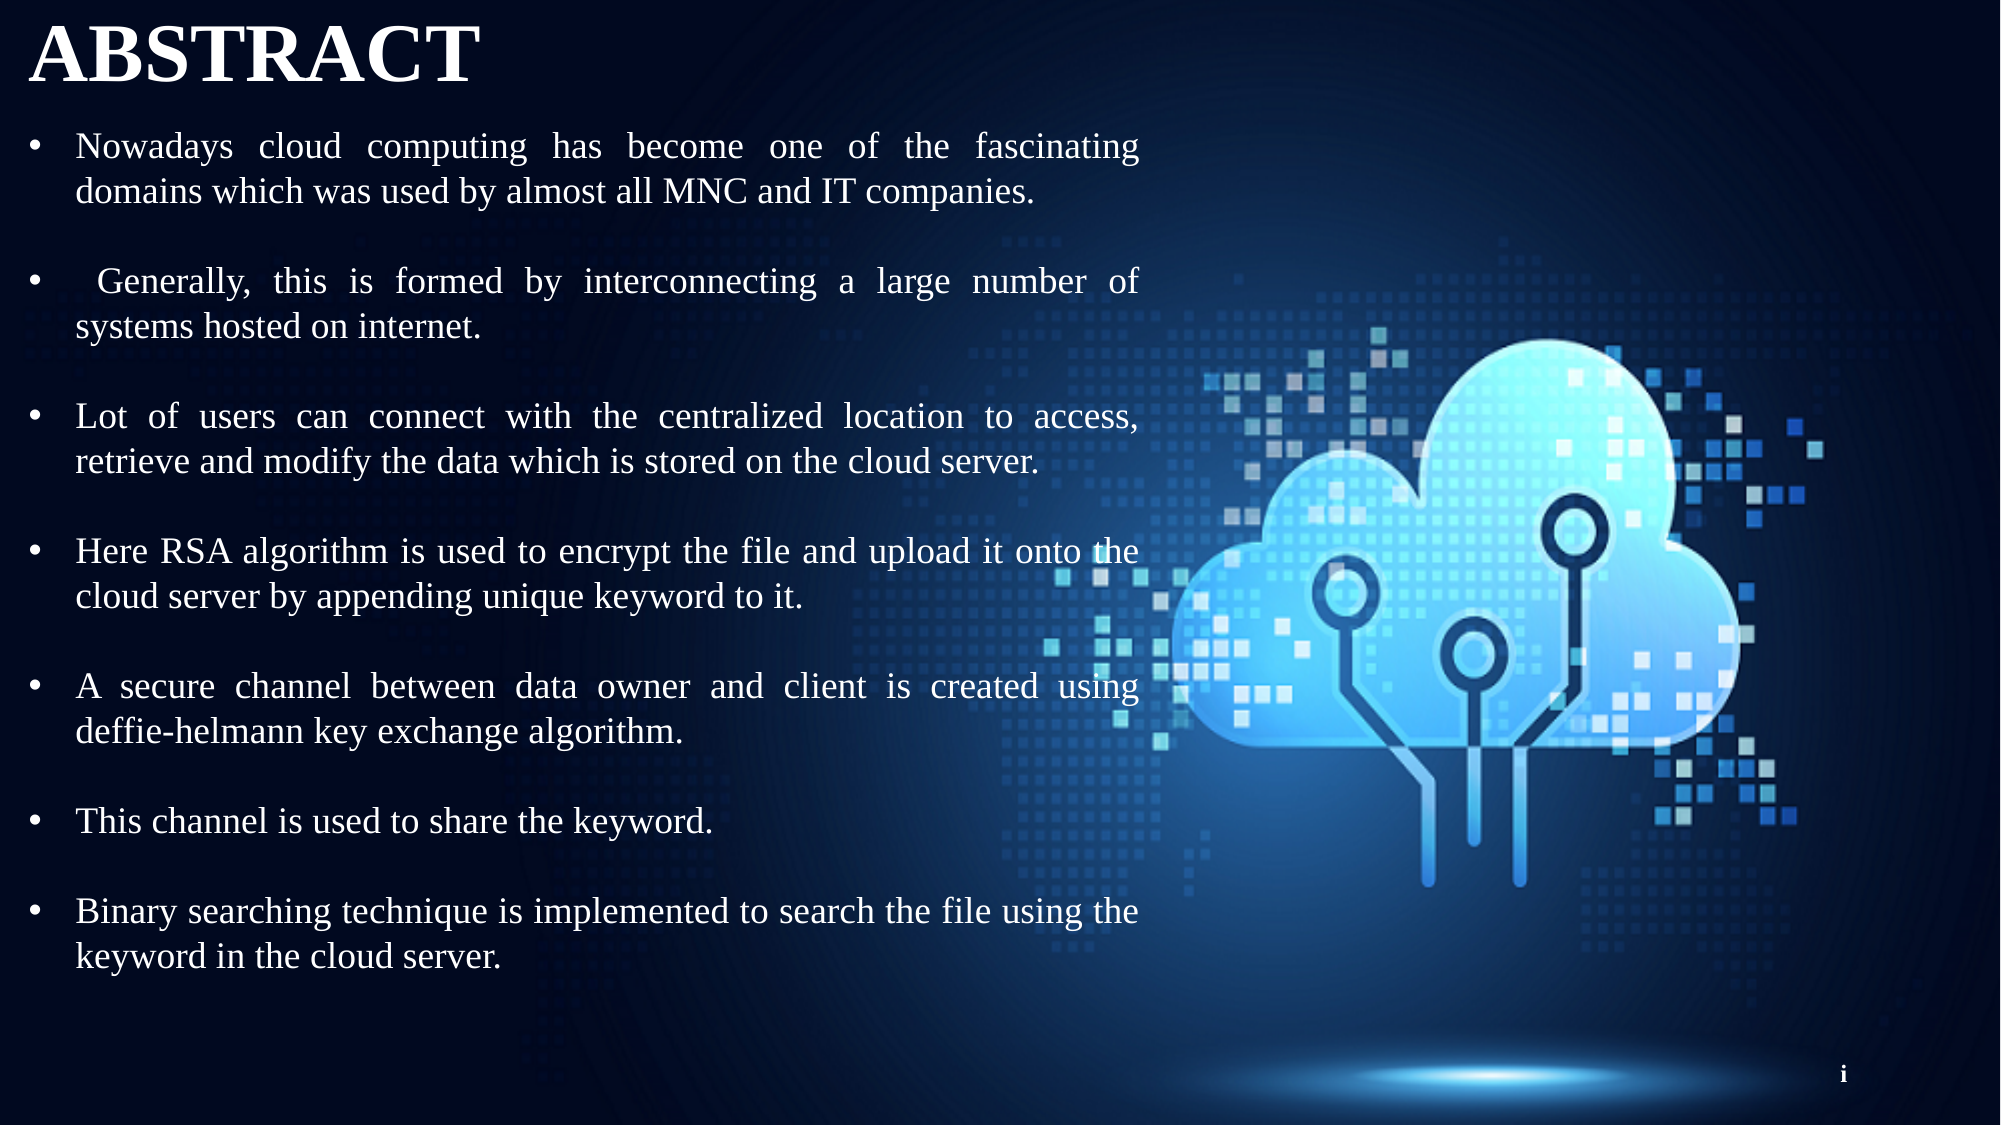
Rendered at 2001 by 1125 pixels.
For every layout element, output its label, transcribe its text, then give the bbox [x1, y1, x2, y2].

picture [0, 0, 2001, 1125]
title ABSTRACT [13, 0, 576, 114]
slide_number i [1412, 1042, 1863, 1103]
text_box Nowadays cloud computing has become one of the fascinating domains which was used by almost all MNC and IT companies. Generally, this is formed by interconnecting a large number of systems hosted on internet. Lot of users can connect with the centralized location to access, retrieve and modify the data which is stored on the cloud server. Here RSA algorithm is used to encrypt the file and upload it onto the cloud server by appending unique keyword to it. A secure channel between data owner and client is created using deffie-helmann key exchange algorithm. This channel is used to share the keyword. Binary searching technique is implemented to search the file using the keyword in the cloud server. [13, 114, 1156, 984]
